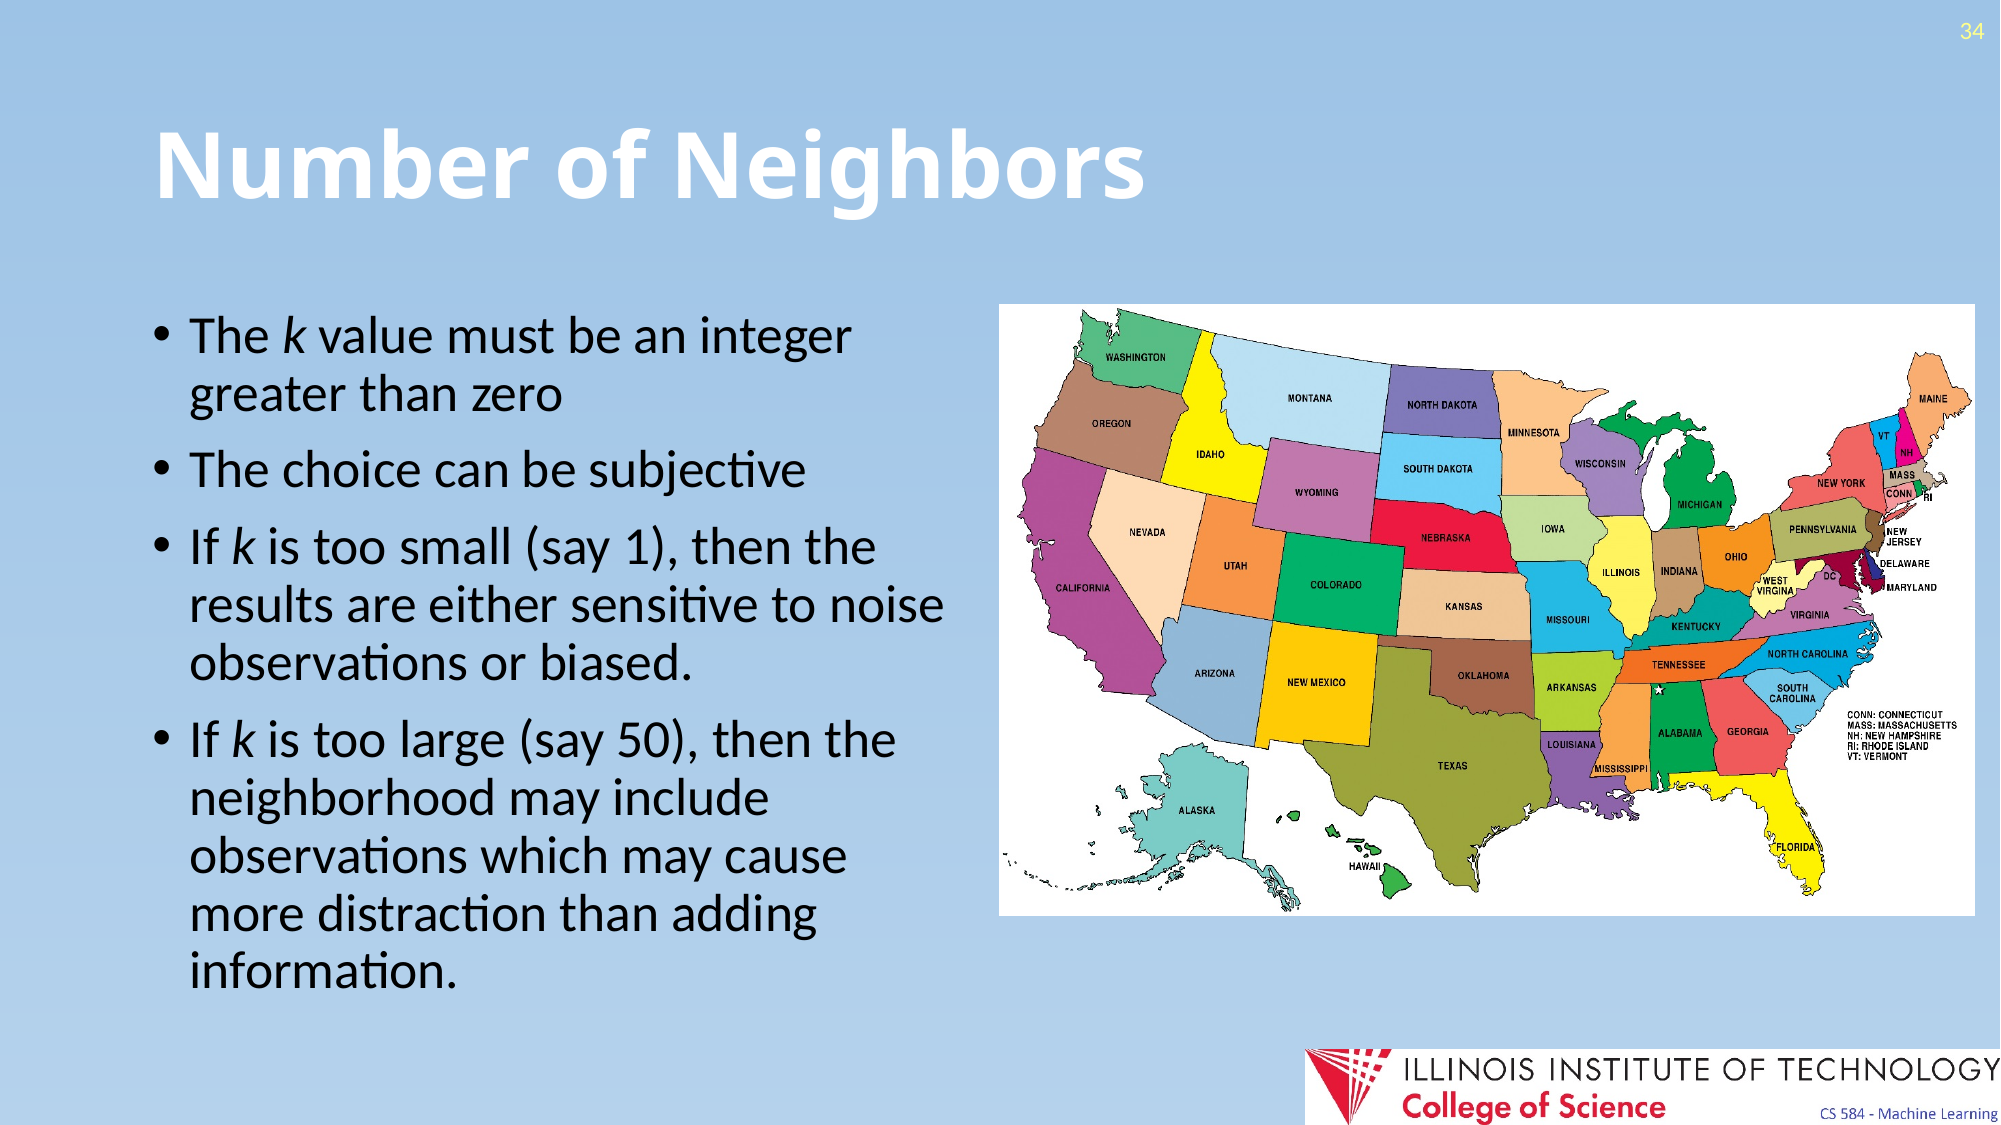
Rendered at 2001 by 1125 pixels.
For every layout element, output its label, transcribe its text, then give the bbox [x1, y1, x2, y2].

title Number of Neighbors [137, 59, 1863, 278]
picture [999, 304, 1975, 916]
picture [1305, 1049, 2000, 1125]
list The k value must be an integer greater than zero The choice can be subjective If k is too small (say 1), then the results are either sensitive to noise observations or biased. If k is too large (say 50), then the neighborhood may include observations which may cause more distraction than adding information. [137, 299, 972, 1014]
slide_number 34 [1550, 0, 2000, 60]
